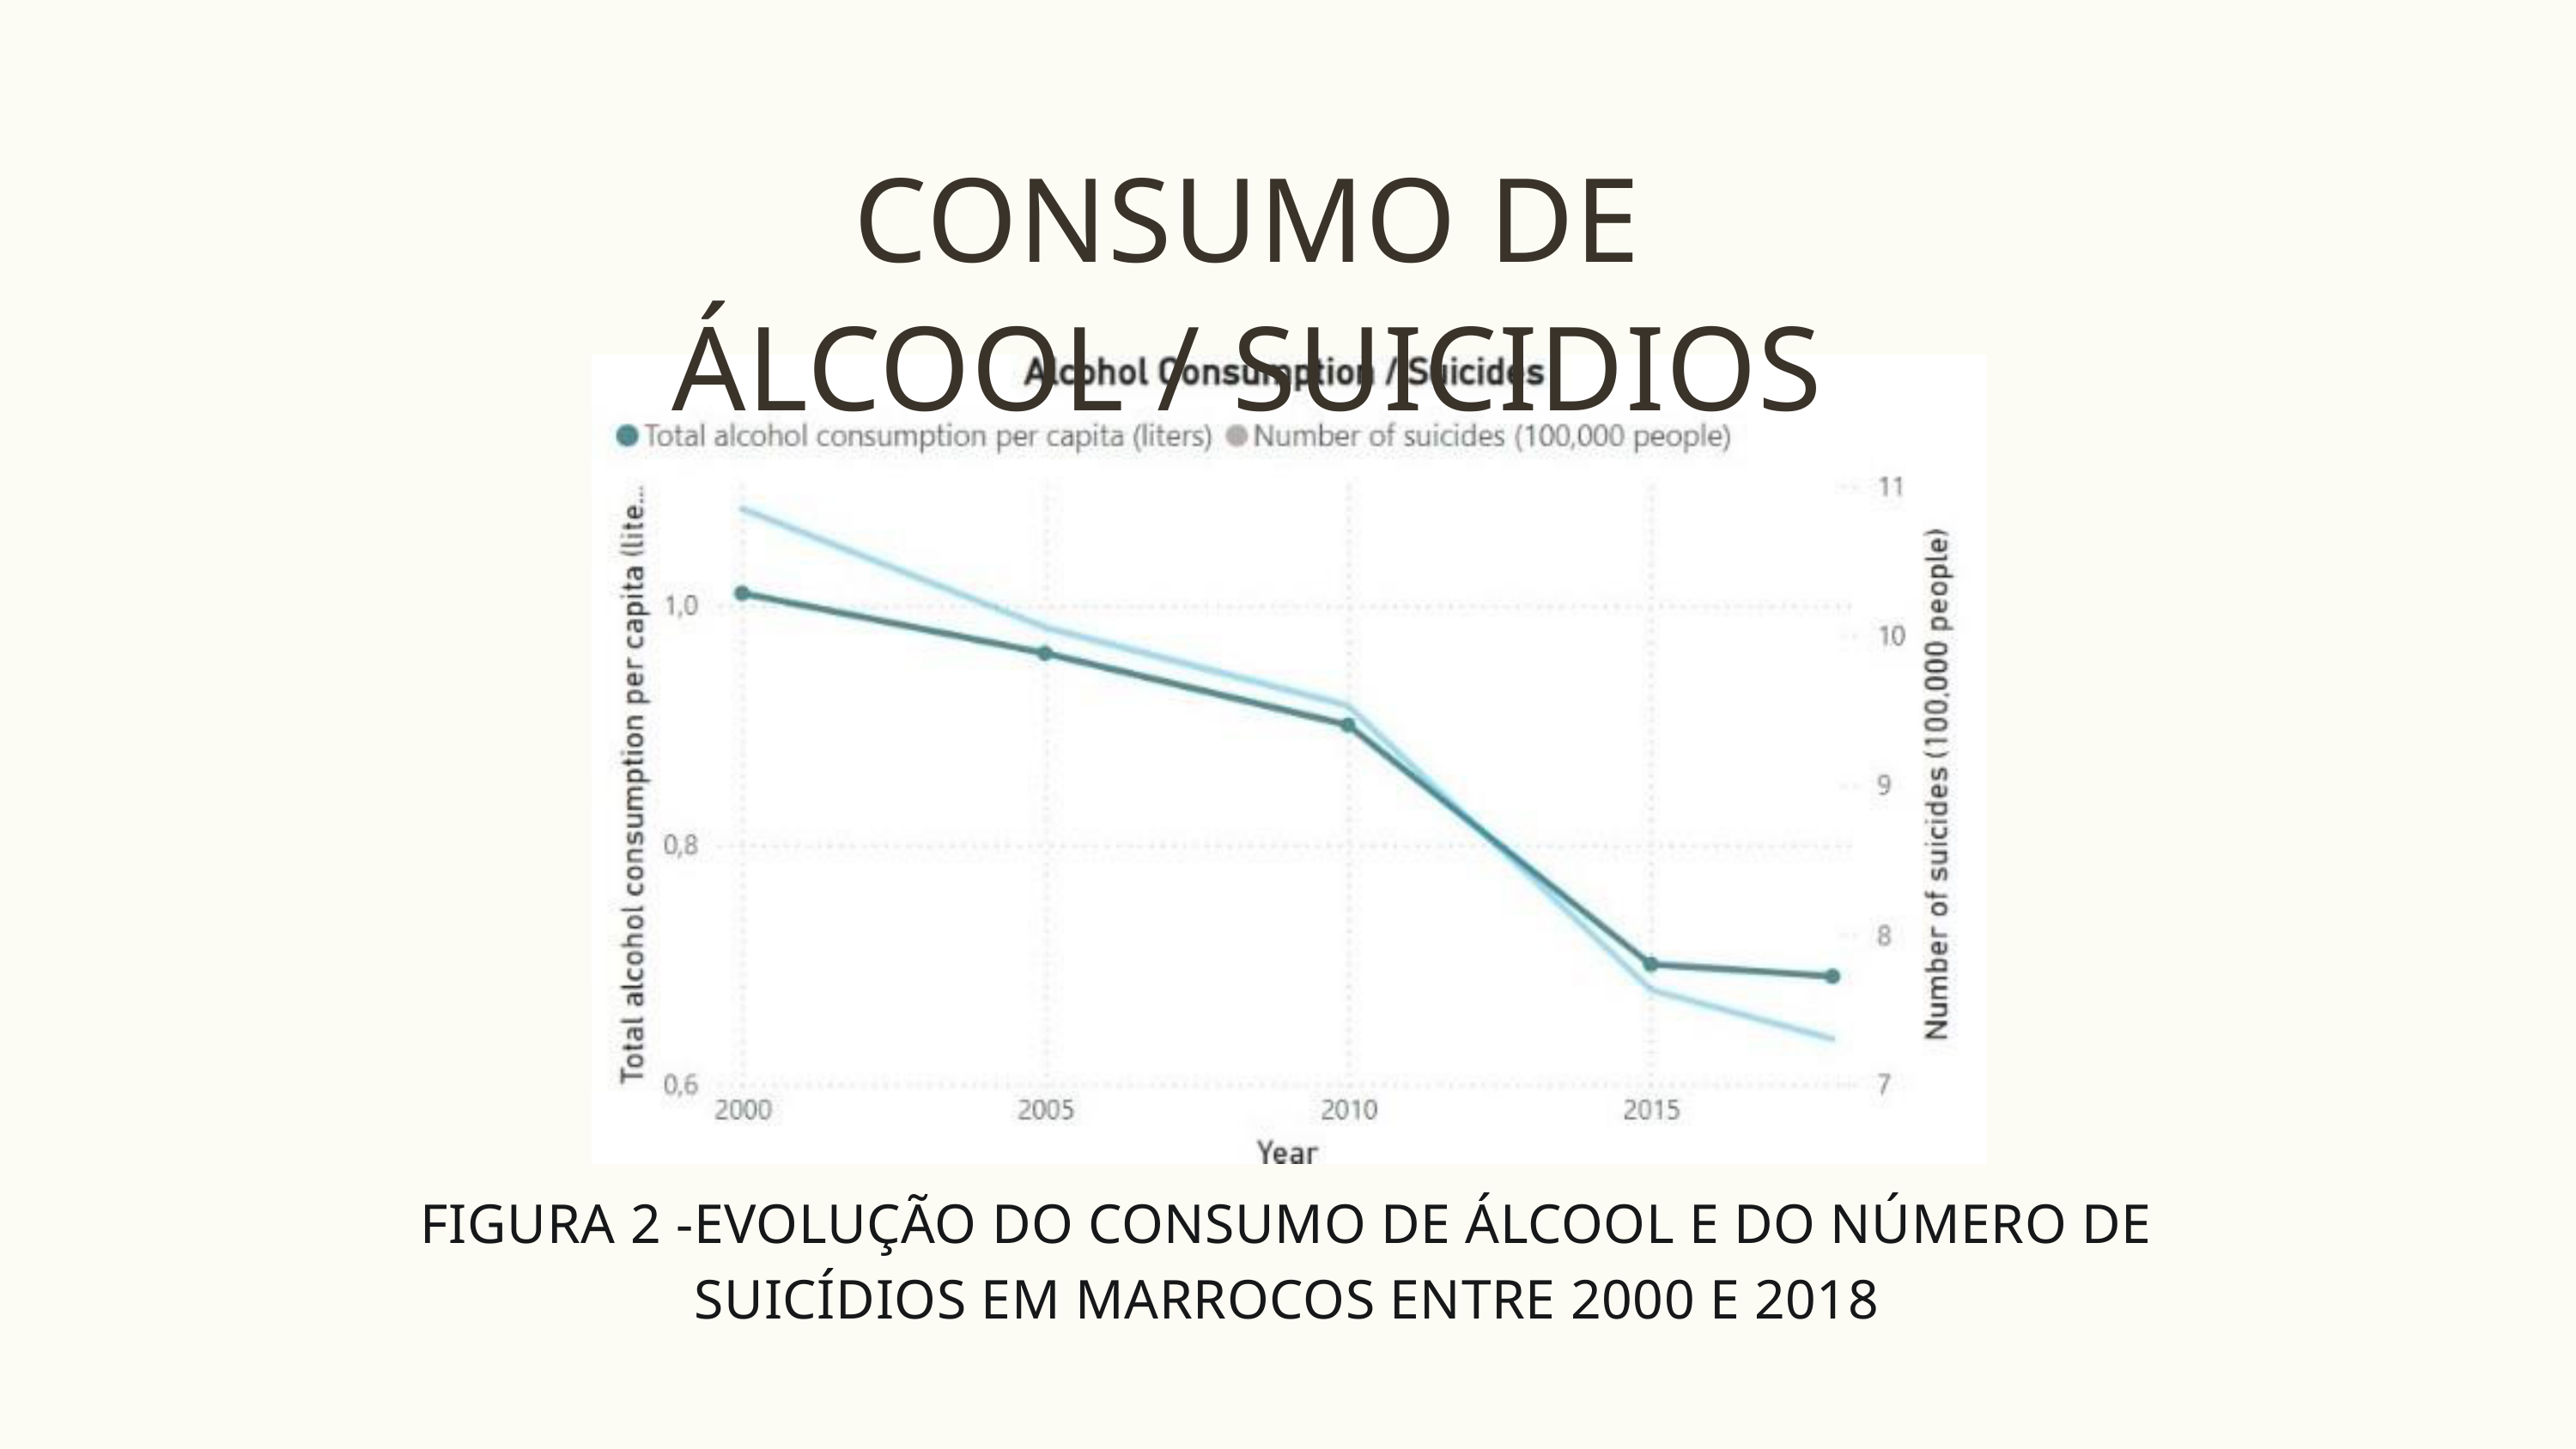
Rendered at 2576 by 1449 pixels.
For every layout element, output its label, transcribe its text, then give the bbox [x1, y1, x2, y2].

text_box CONSUMO DE ÁLCOOL / SUICIDIOS [591, 136, 1905, 434]
text_box [591, 355, 1987, 1164]
text_box FIGURA 2 -EVOLUÇÃO DO CONSUMO DE ÁLCOOL E DO NÚMERO DE SUICÍDIOS EM MARROCOS ENTRE 2000 E 2018 [416, 1179, 2160, 1330]
